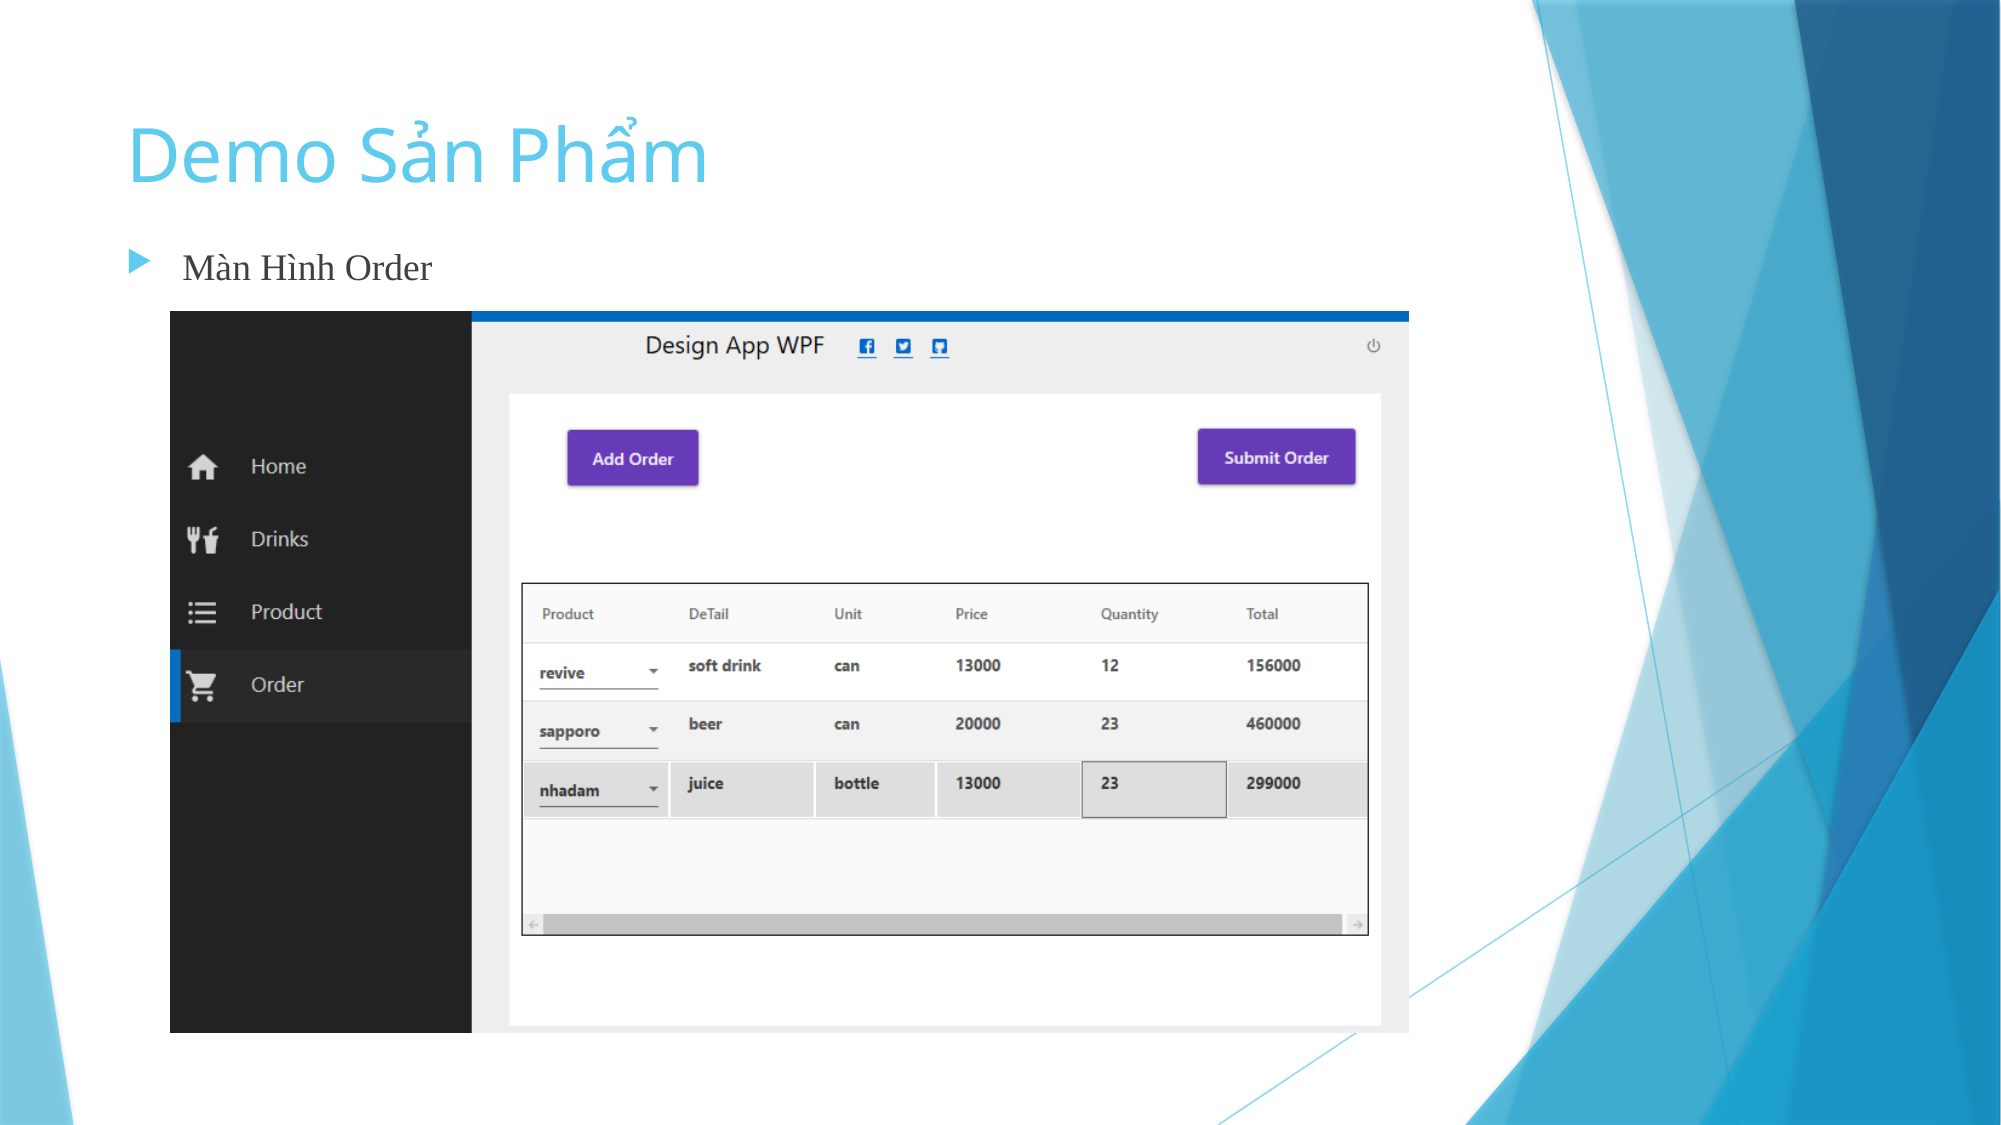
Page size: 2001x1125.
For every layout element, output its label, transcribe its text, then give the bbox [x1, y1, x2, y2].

title Demo Sản Phẩm [111, 99, 1522, 209]
picture [169, 311, 1409, 1033]
list Màn Hình Order [111, 235, 1522, 991]
